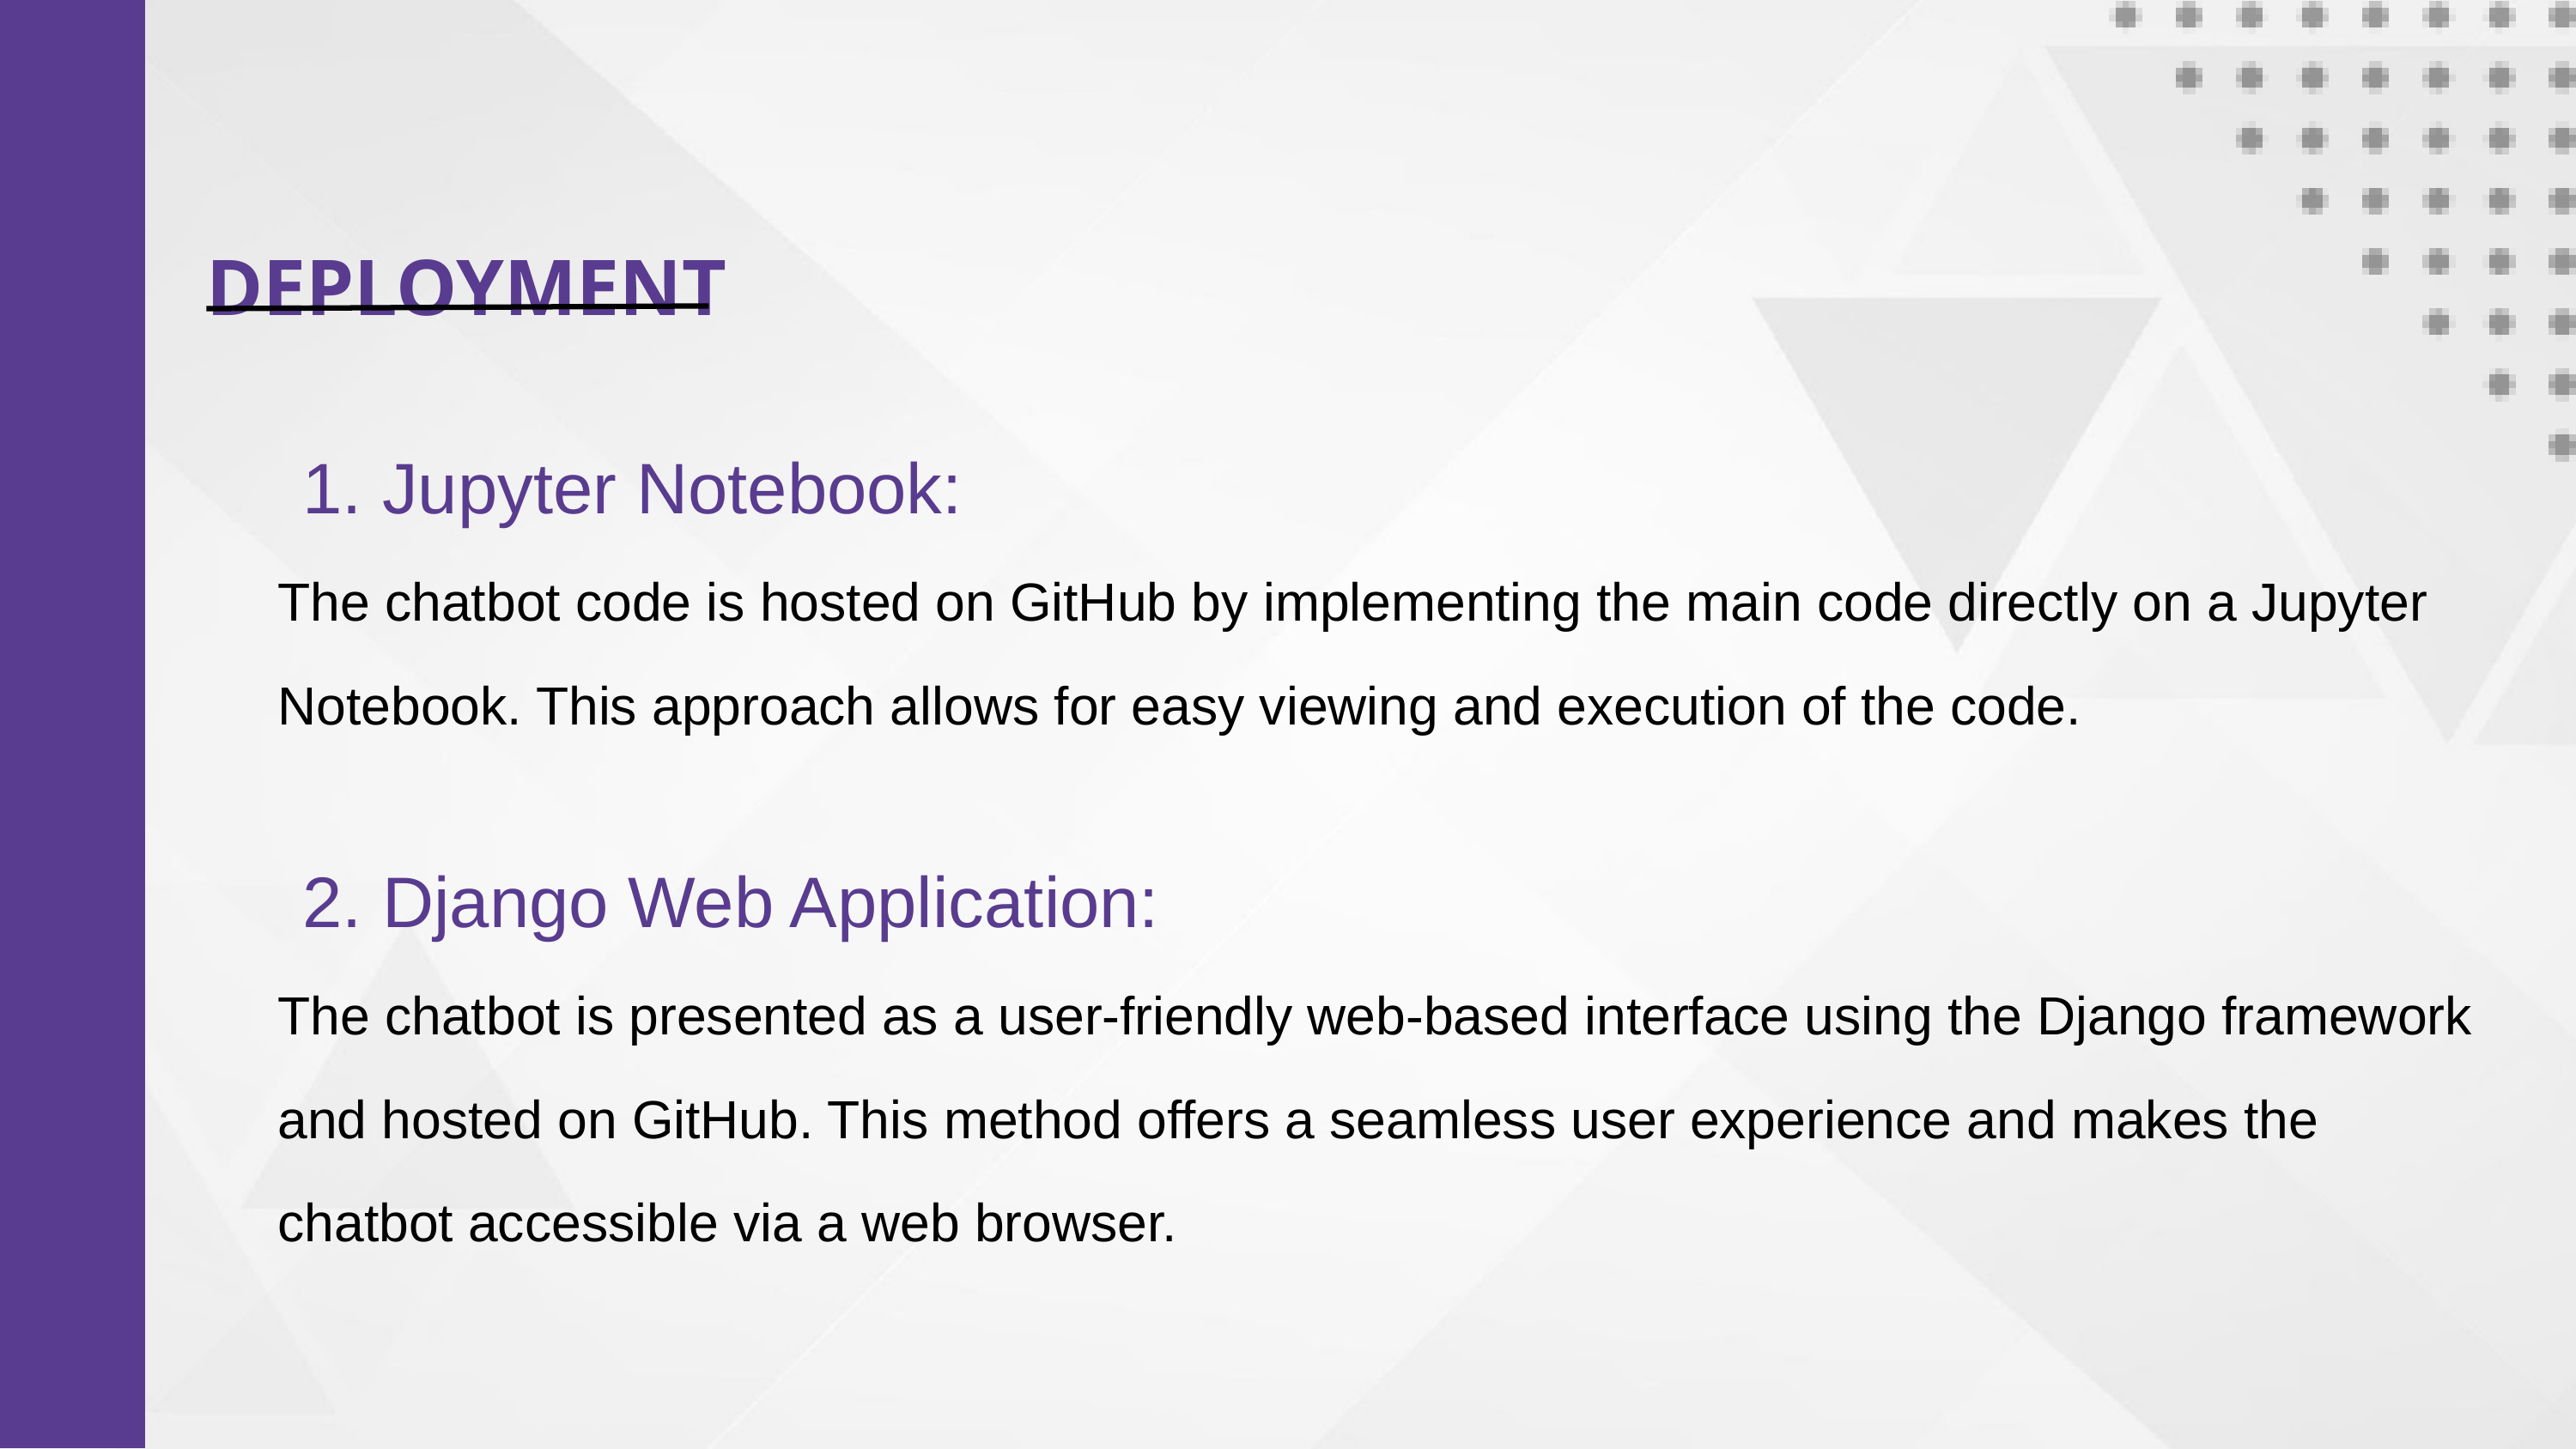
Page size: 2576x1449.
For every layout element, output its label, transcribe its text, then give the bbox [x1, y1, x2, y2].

text_box 2. Django Web Application: [244, 822, 1218, 943]
text_box [1990, 0, 2576, 462]
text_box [206, 306, 709, 309]
text_box [151, 0, 2576, 1449]
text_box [0, 0, 145, 1449]
text_box The chatbot code is hosted on GitHub by implementing the main code directly on a Jupyter Notebook. This approach allows for easy viewing and execution of the code. [277, 528, 2483, 736]
text_box DEPLOYMENT [206, 202, 864, 331]
text_box 1. Jupyter Notebook: [206, 408, 1040, 529]
text_box The chatbot is presented as a user-friendly web-based interface using the Django framework and hosted on GitHub. This method offers a seamless user experience and makes the chatbot accessible via a web browser. [277, 942, 2483, 1253]
